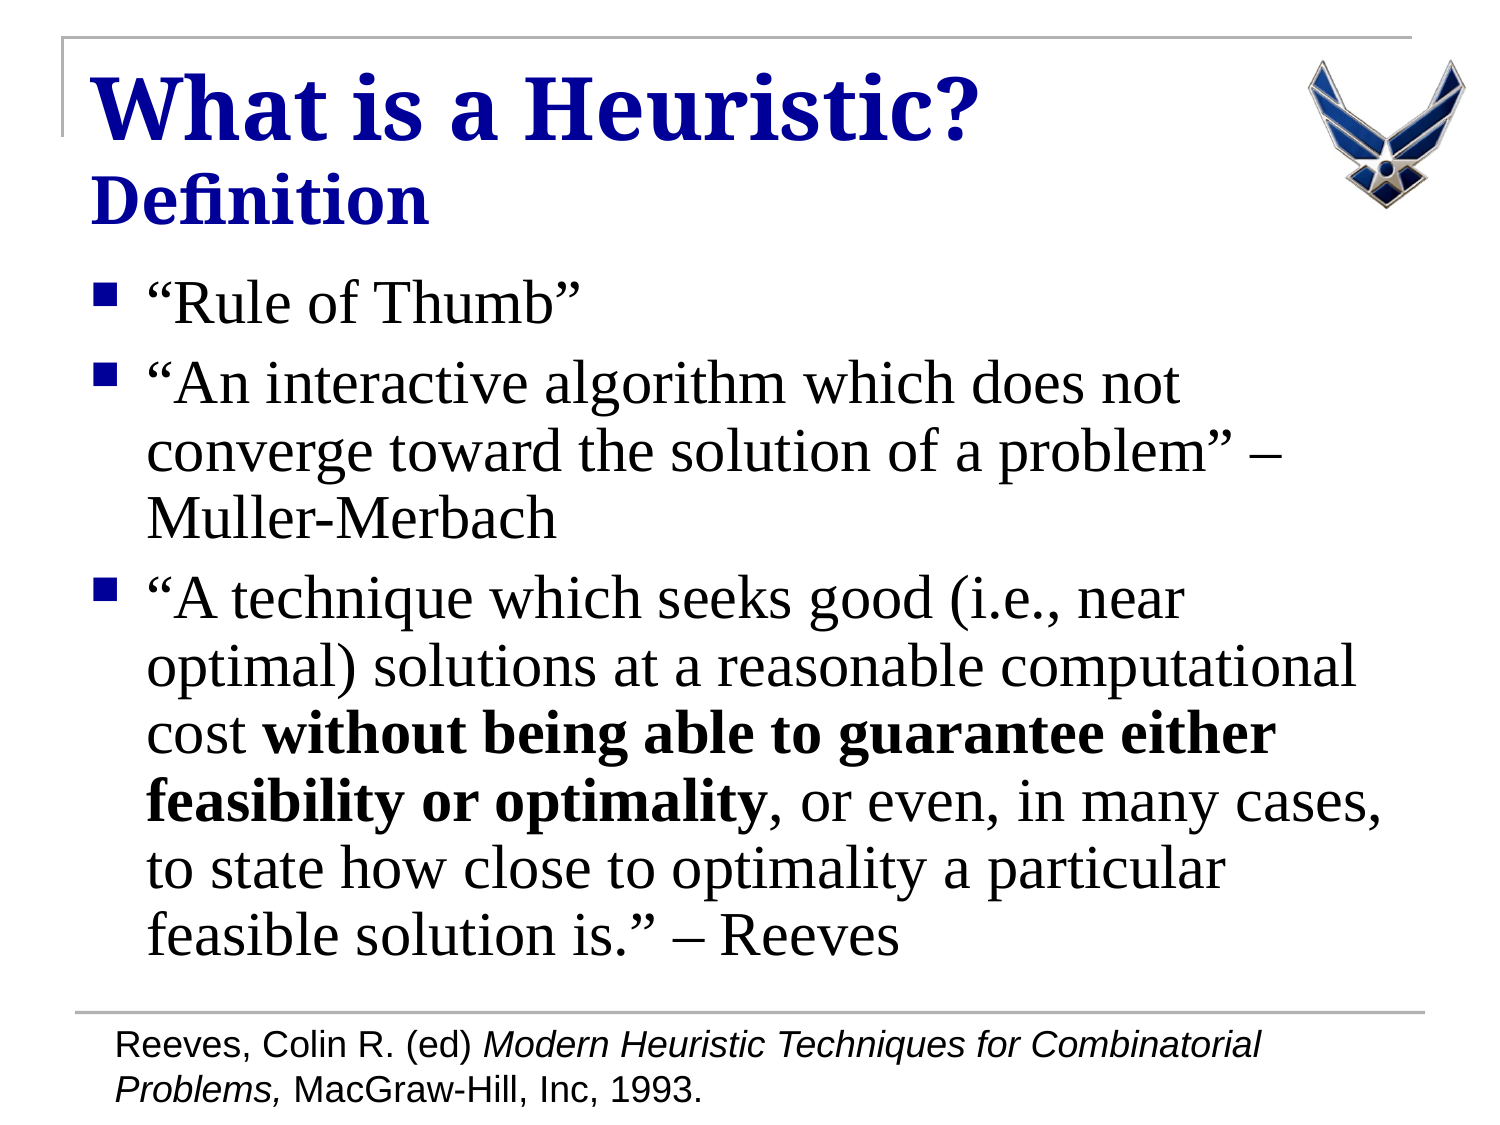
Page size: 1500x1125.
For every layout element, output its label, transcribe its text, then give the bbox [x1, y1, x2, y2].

picture [1425, 49, 1475, 217]
title What is a Heuristic? Definition [75, 45, 1425, 233]
list “Rule of Thumb” “An interactive algorithm which does not converge toward the solution of a problem” – Muller-Merbach “A technique which seeks good (i.e., near optimal) solutions at a reasonable computational cost without being able to guarantee either feasibility or optimality, or even, in many cases, to state how close to optimality a particular feasible solution is.” – Reeves [75, 262, 1425, 1006]
text_box Reeves, Colin R. (ed) Modern Heuristic Techniques for Combinatorial Problems, MacGraw-Hill, Inc, 1993. [99, 1012, 1440, 1118]
